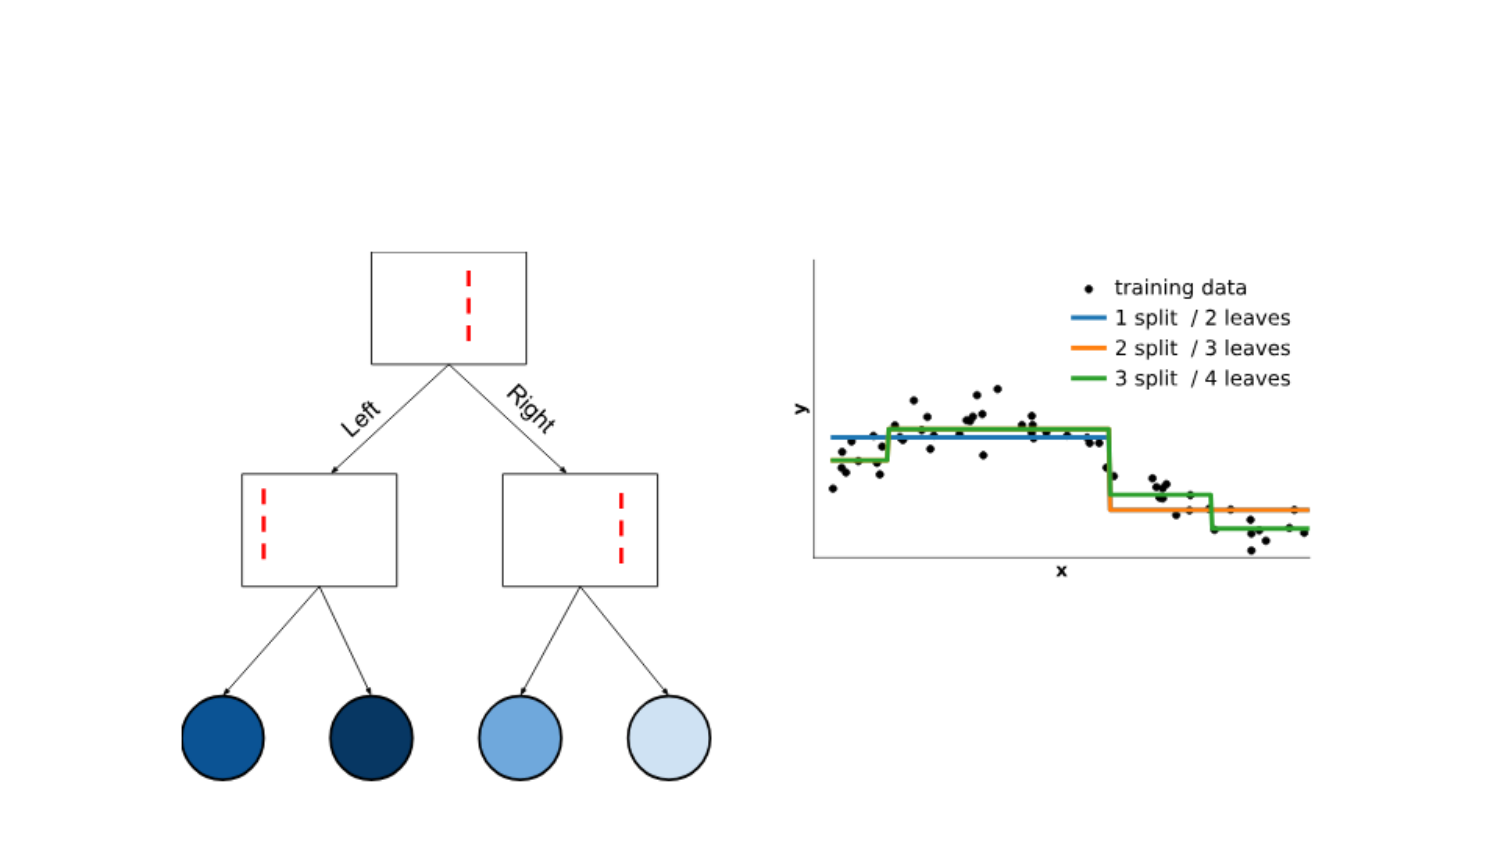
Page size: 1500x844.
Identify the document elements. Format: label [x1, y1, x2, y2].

picture [145, 191, 1355, 794]
